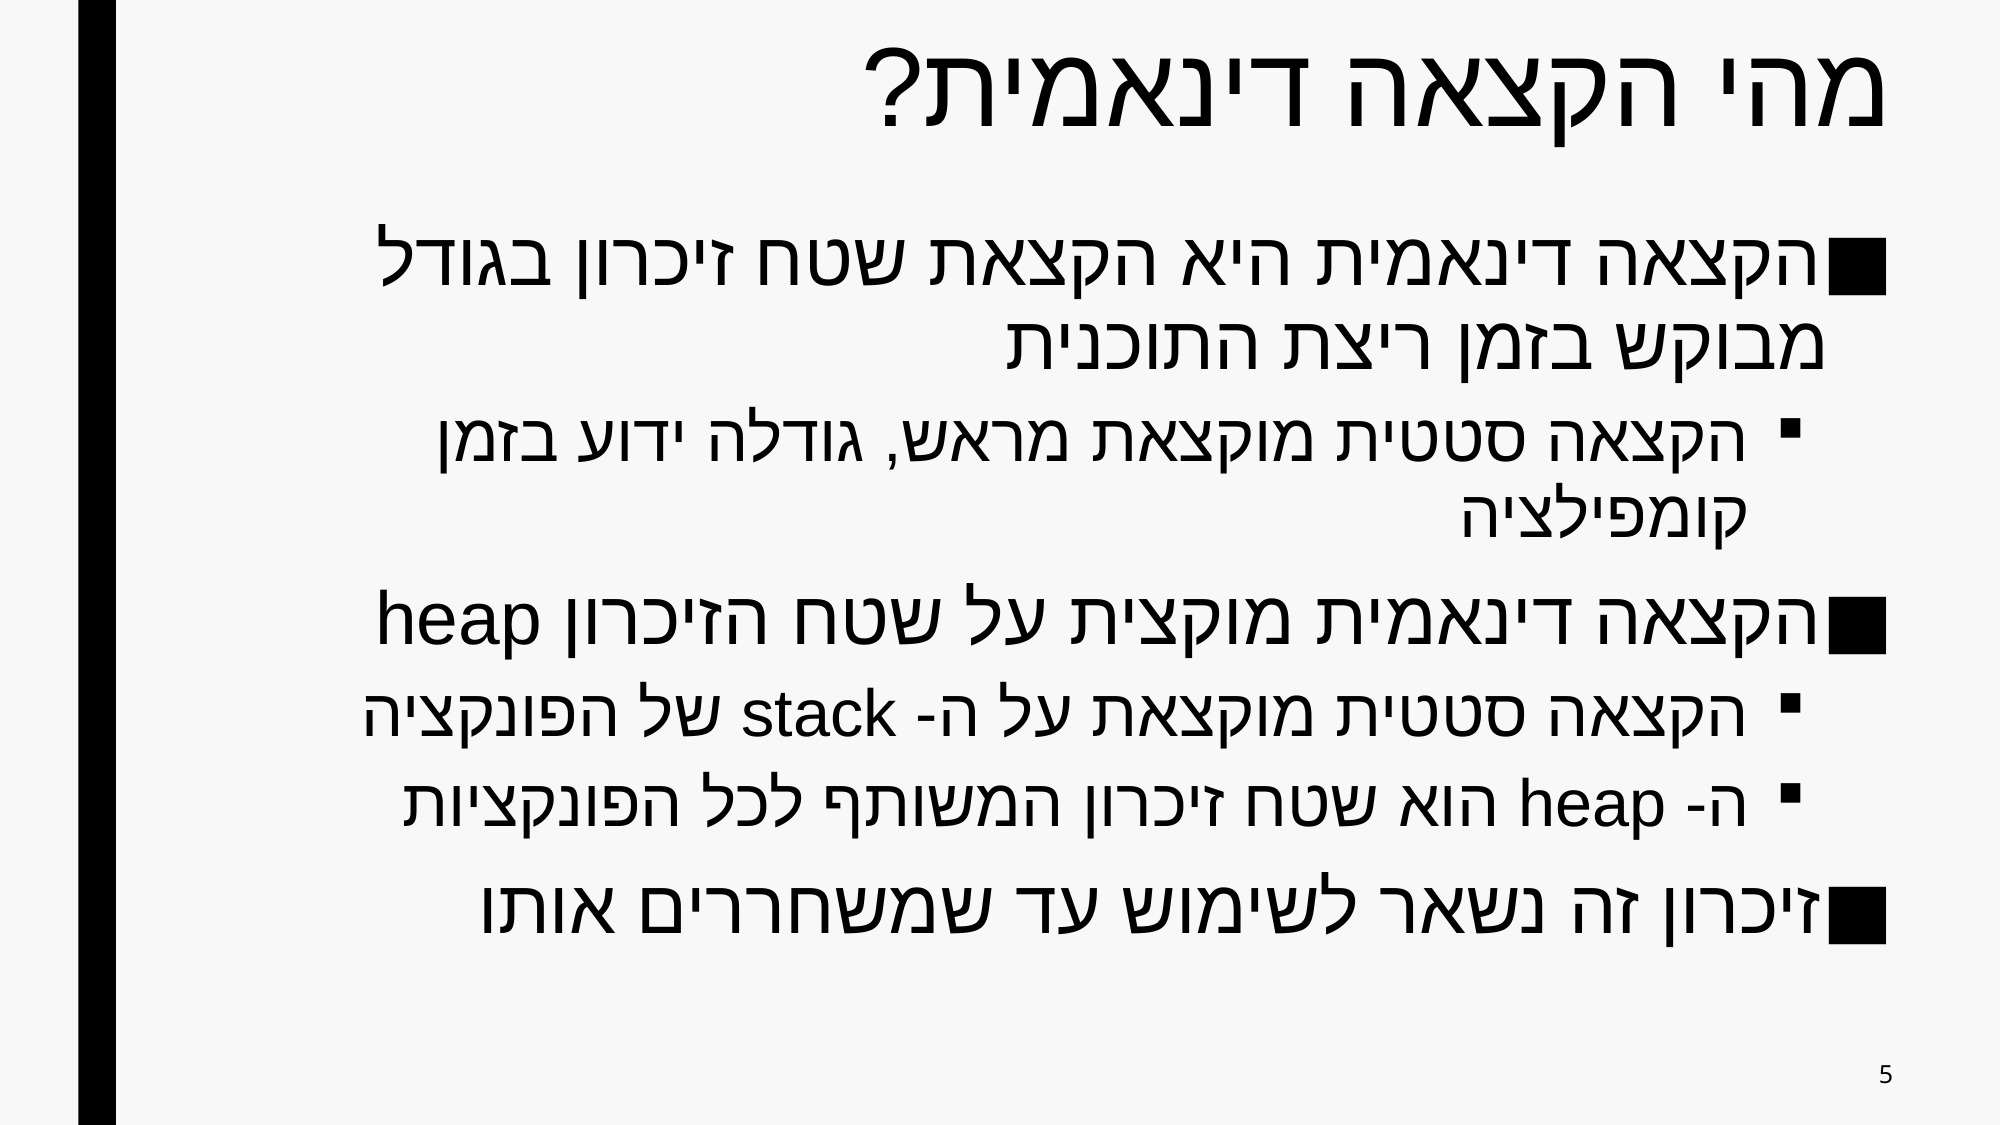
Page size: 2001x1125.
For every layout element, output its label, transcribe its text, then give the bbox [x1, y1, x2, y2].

list הקצאה דינאמית היא הקצאת שטח זיכרון בגודל מבוקש בזמן ריצת התוכנית הקצאה סטטית מוקצאת מראש, גודלה ידוע בזמן קומפילציה הקצאה דינאמית מוקצית על שטח הזיכרון heap הקצאה סטטית מוקצאת על ה- stack של הפונקציה ה- heap הוא שטח זיכרון המשותף לכל הפונקציות זיכרון זה נשאר לשימוש עד שמשחררים אותו [225, 210, 1908, 1024]
title מהי הקצאה דינאמית? [225, 22, 1908, 192]
slide_number 5 [1646, 1042, 1908, 1109]
